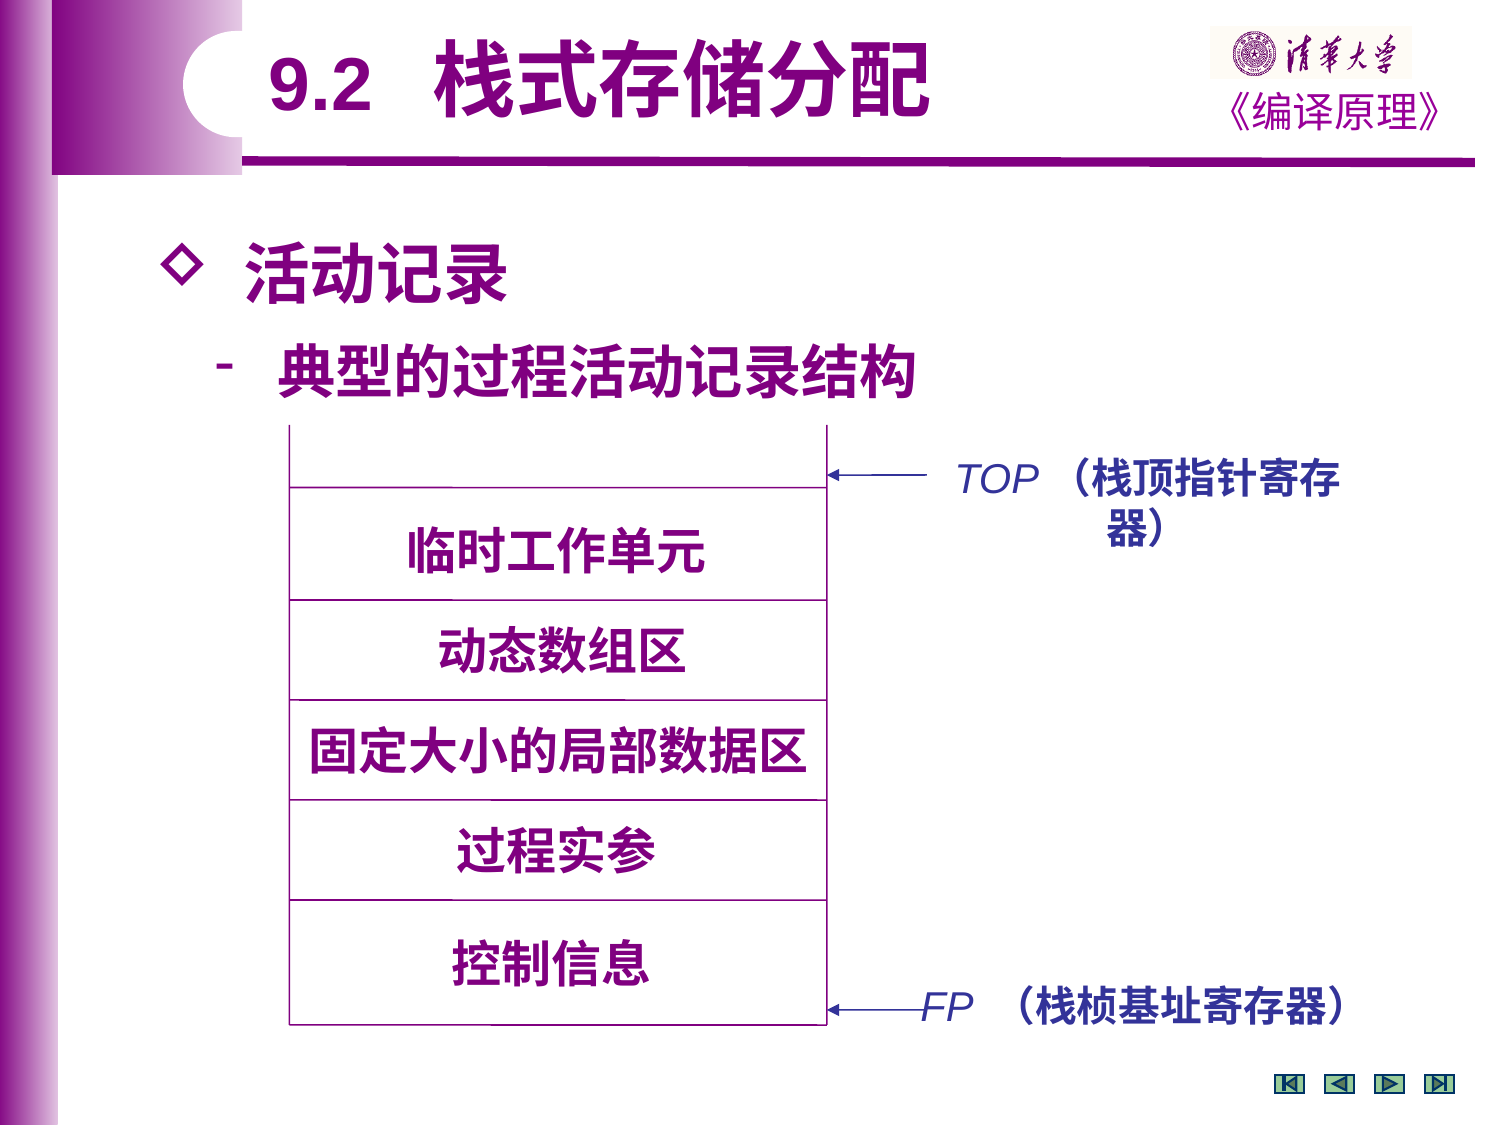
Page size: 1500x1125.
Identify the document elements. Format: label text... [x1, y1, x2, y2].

text_box [1274, 1074, 1305, 1093]
text_box 9.2 栈式存储分配 [254, 31, 1172, 136]
picture [1210, 26, 1412, 79]
text_box 控制信息 [289, 924, 815, 1000]
text_box 活动记录 [137, 224, 1238, 320]
text_box 典型的过程活动记录结构 [199, 327, 1194, 413]
text_box 动态数组区 [297, 612, 827, 688]
text_box [826, 468, 900, 482]
text_box 临时工作单元 [297, 512, 815, 588]
text_box 过程实参 [297, 812, 815, 888]
text_box [826, 1003, 927, 1017]
text_box [1324, 1074, 1355, 1093]
text_box [1424, 1074, 1455, 1093]
text_box 固定大小的局部数据区 [289, 712, 827, 788]
text_box TOP（栈顶指针寄存器） [900, 444, 1397, 559]
text_box [1374, 1074, 1405, 1093]
text_box FP （栈桢基址寄存器） [887, 972, 1402, 1038]
